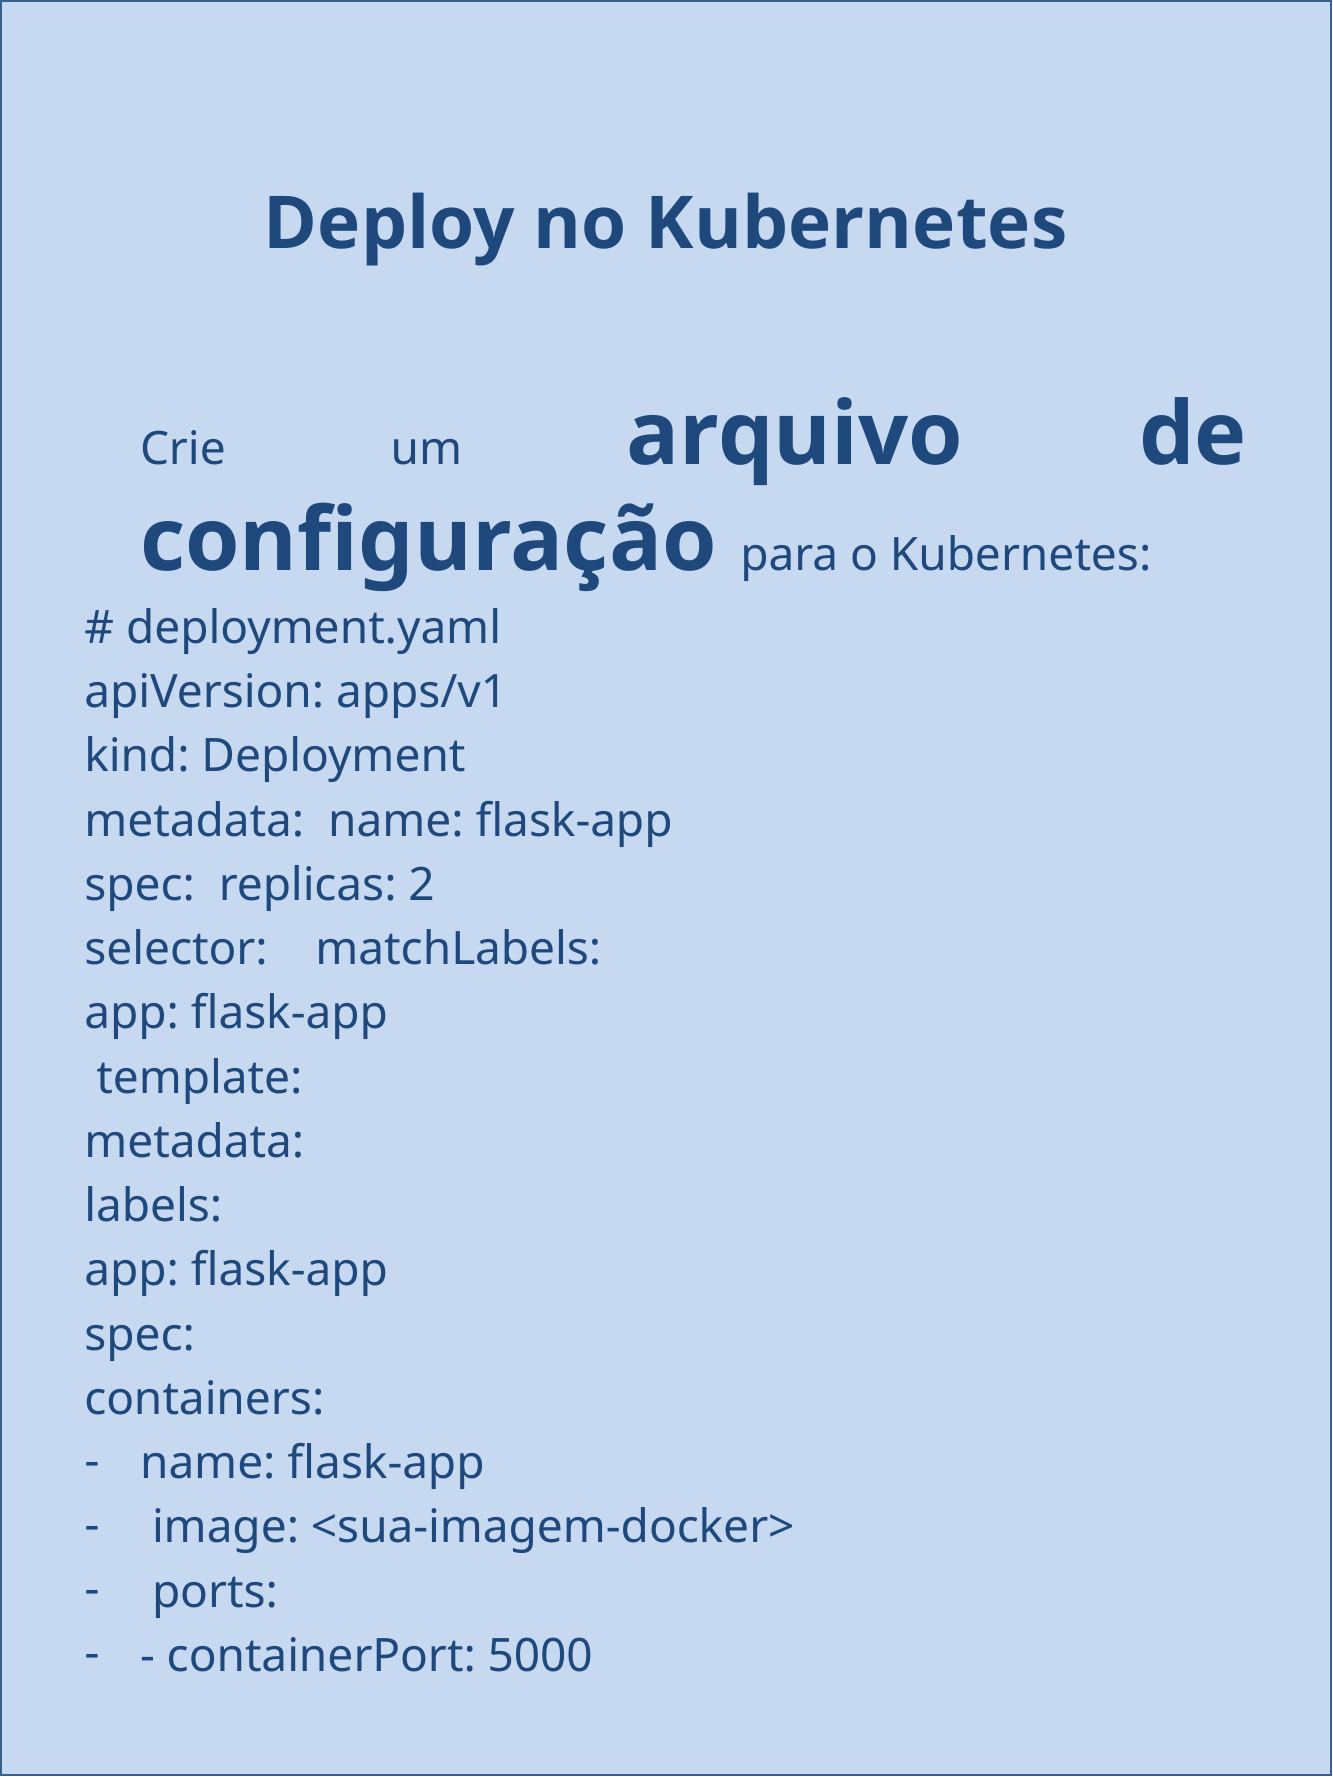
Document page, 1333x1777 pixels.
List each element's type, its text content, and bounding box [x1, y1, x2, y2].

text_box [0, 0, 1332, 1776]
list Crie um arquivo de configuração para o Kubernetes: # deployment.yaml apiVersion: apps/v1 kind: Deployment metadata: name: flask-app spec: replicas: 2 selector: matchLabels: app: flask-app template: metadata: labels: app: flask-app spec: containers: name: flask-app image: <sua-imagem-docker> ports: - containerPort: 5000 [66, 323, 1266, 1701]
title Deploy no Kubernetes [66, 71, 1266, 323]
